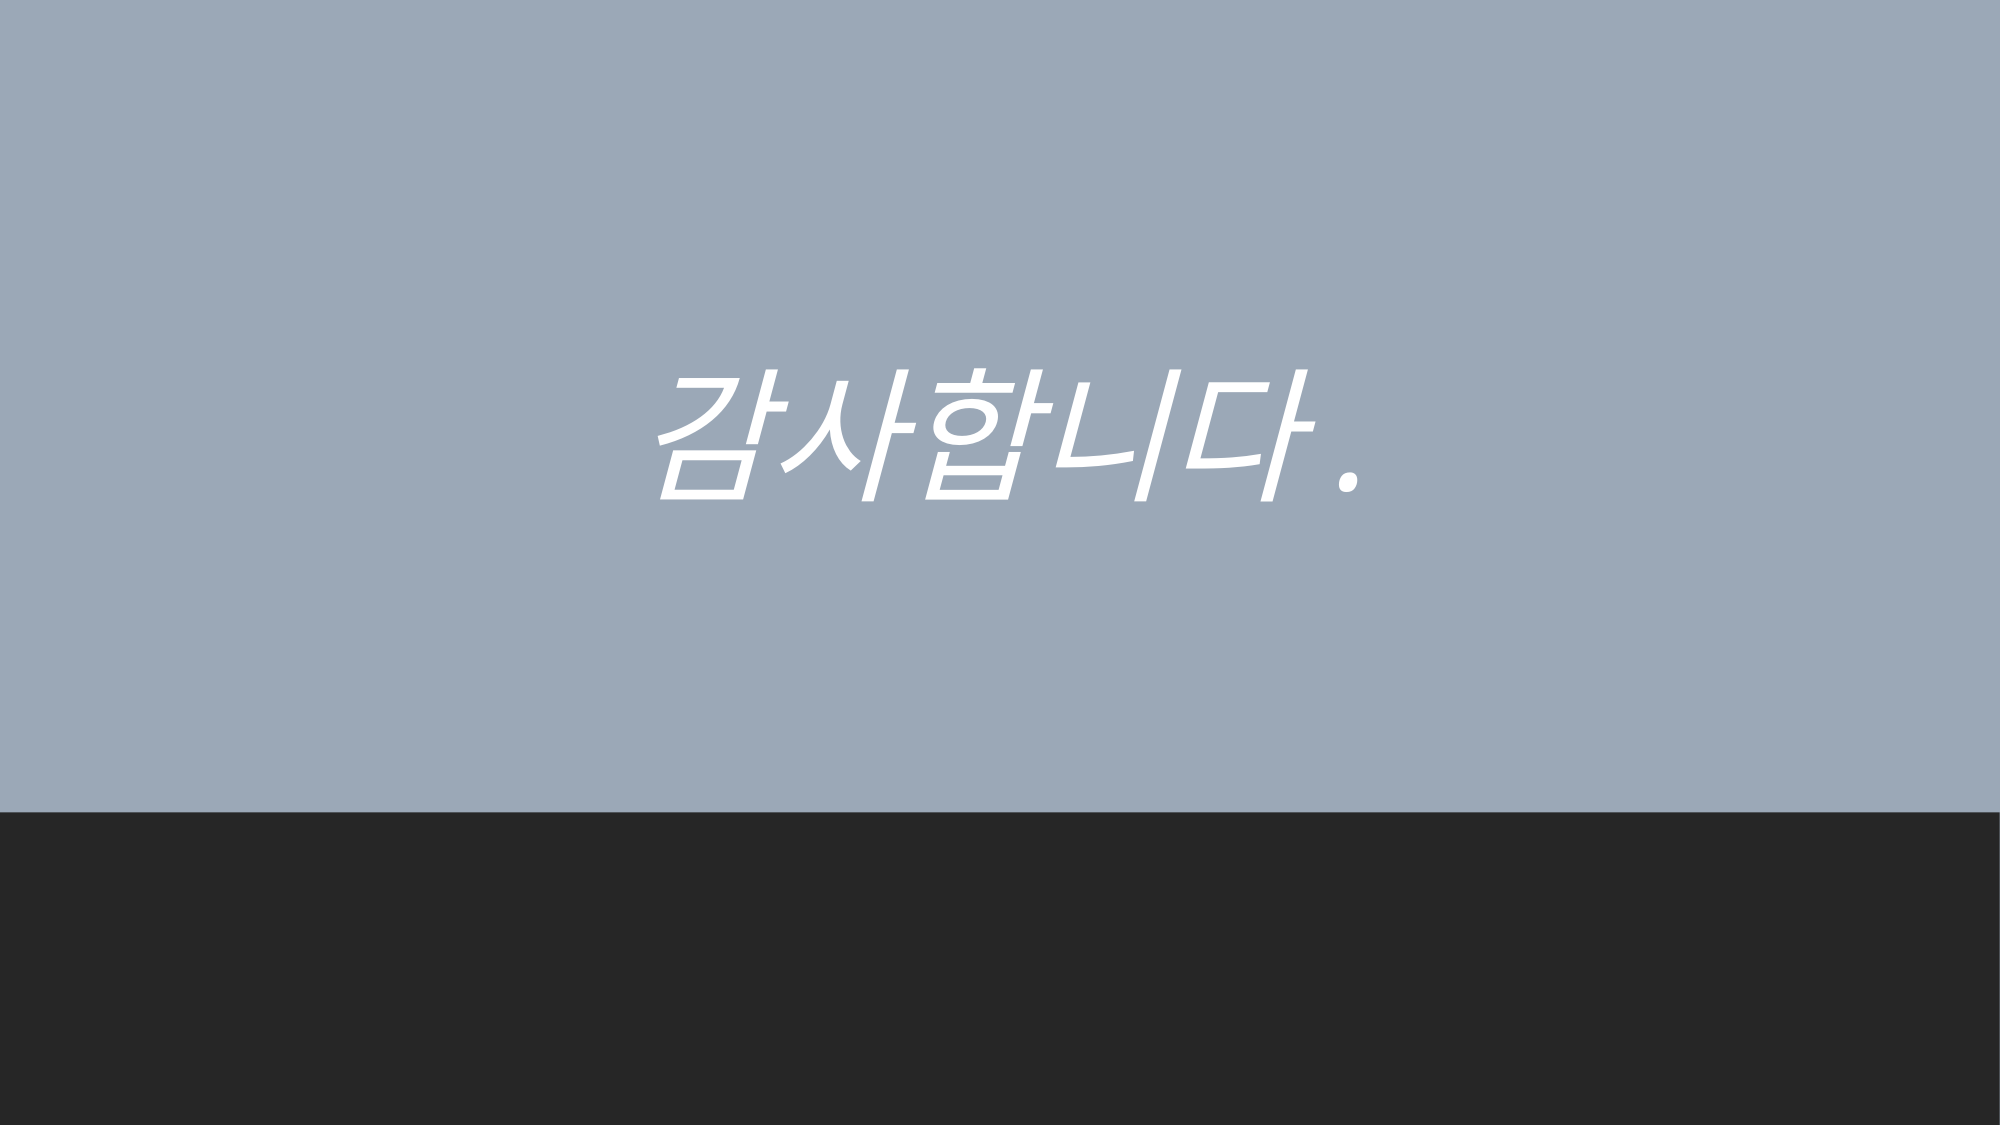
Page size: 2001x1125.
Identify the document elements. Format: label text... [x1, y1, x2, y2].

text_box [0, 811, 2000, 1125]
text_box [0, 0, 2000, 811]
title 감사합니다. [180, 124, 1830, 763]
